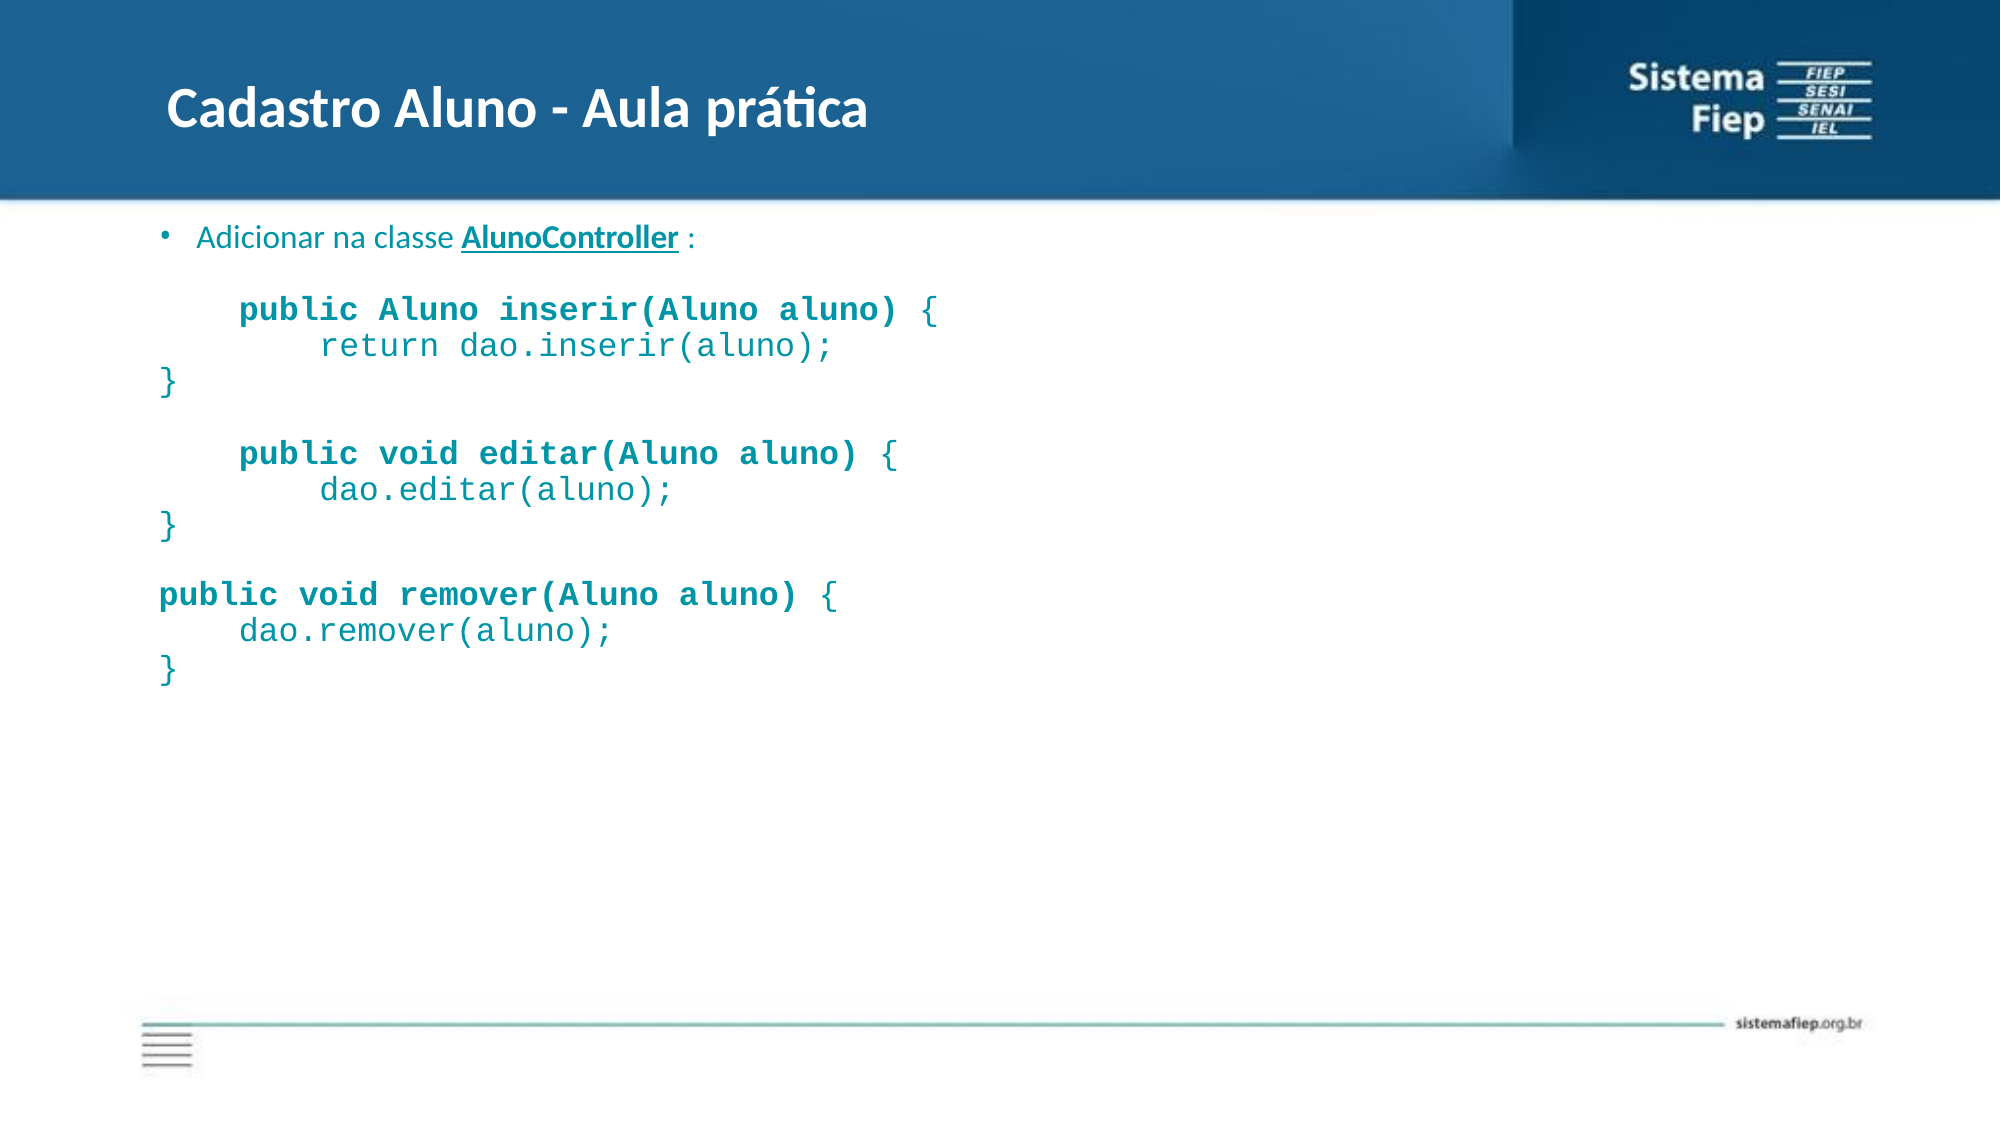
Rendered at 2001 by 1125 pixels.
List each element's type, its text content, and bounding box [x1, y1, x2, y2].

text_box Adicionar na classe AlunoController : public Aluno inserir(Aluno aluno) { return dao.inserir(aluno); } public void editar(Aluno aluno) { dao.editar(aluno); } public void remover(Aluno aluno) { dao.remover(aluno); } [157, 213, 943, 687]
title Cadastro Aluno - Aula prática [165, 66, 1442, 257]
picture [0, 0, 2000, 1078]
